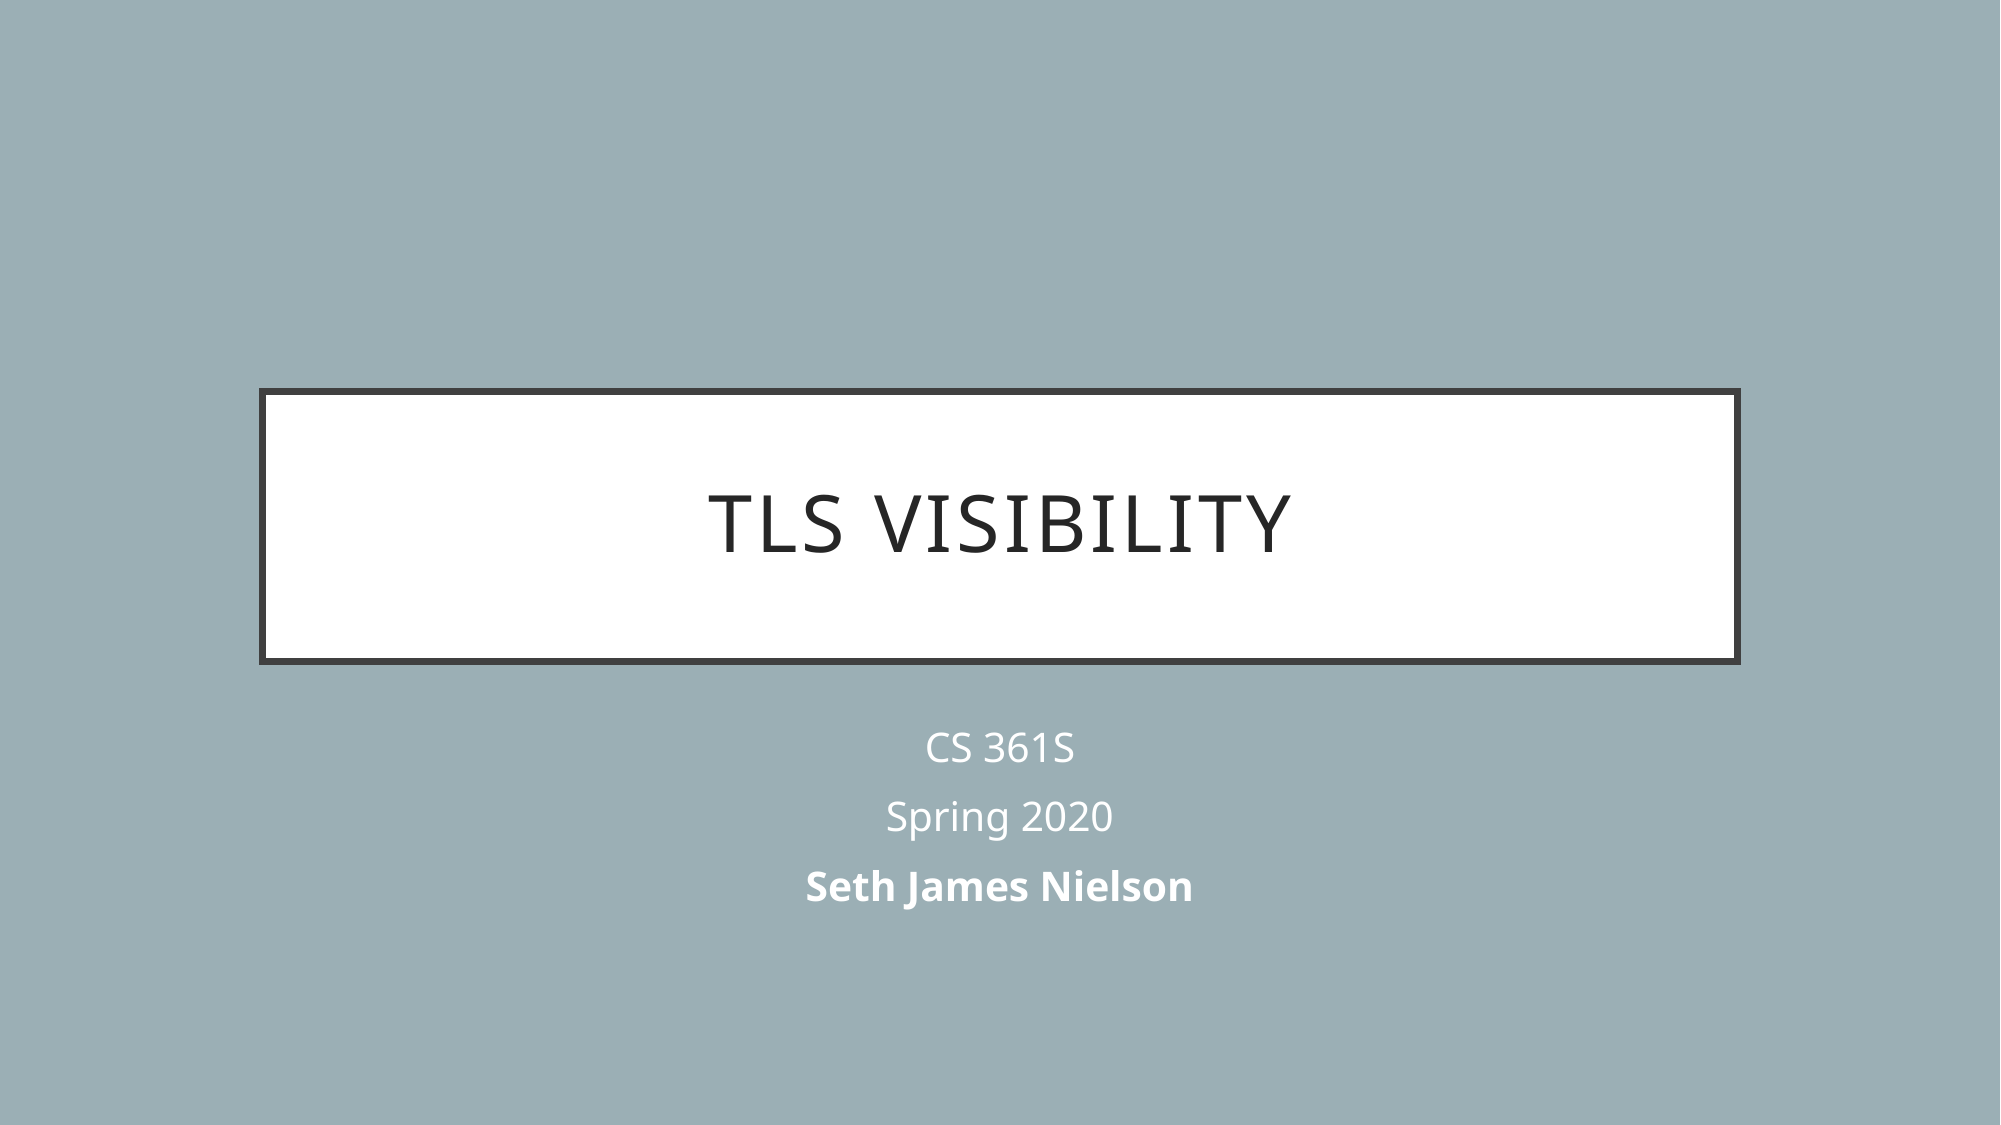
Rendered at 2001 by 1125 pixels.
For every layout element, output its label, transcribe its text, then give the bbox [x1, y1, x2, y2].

title TLS Visibility [259, 388, 1741, 665]
subtitle CS 361S Spring 2020 Seth James Nielson [442, 713, 1558, 918]
